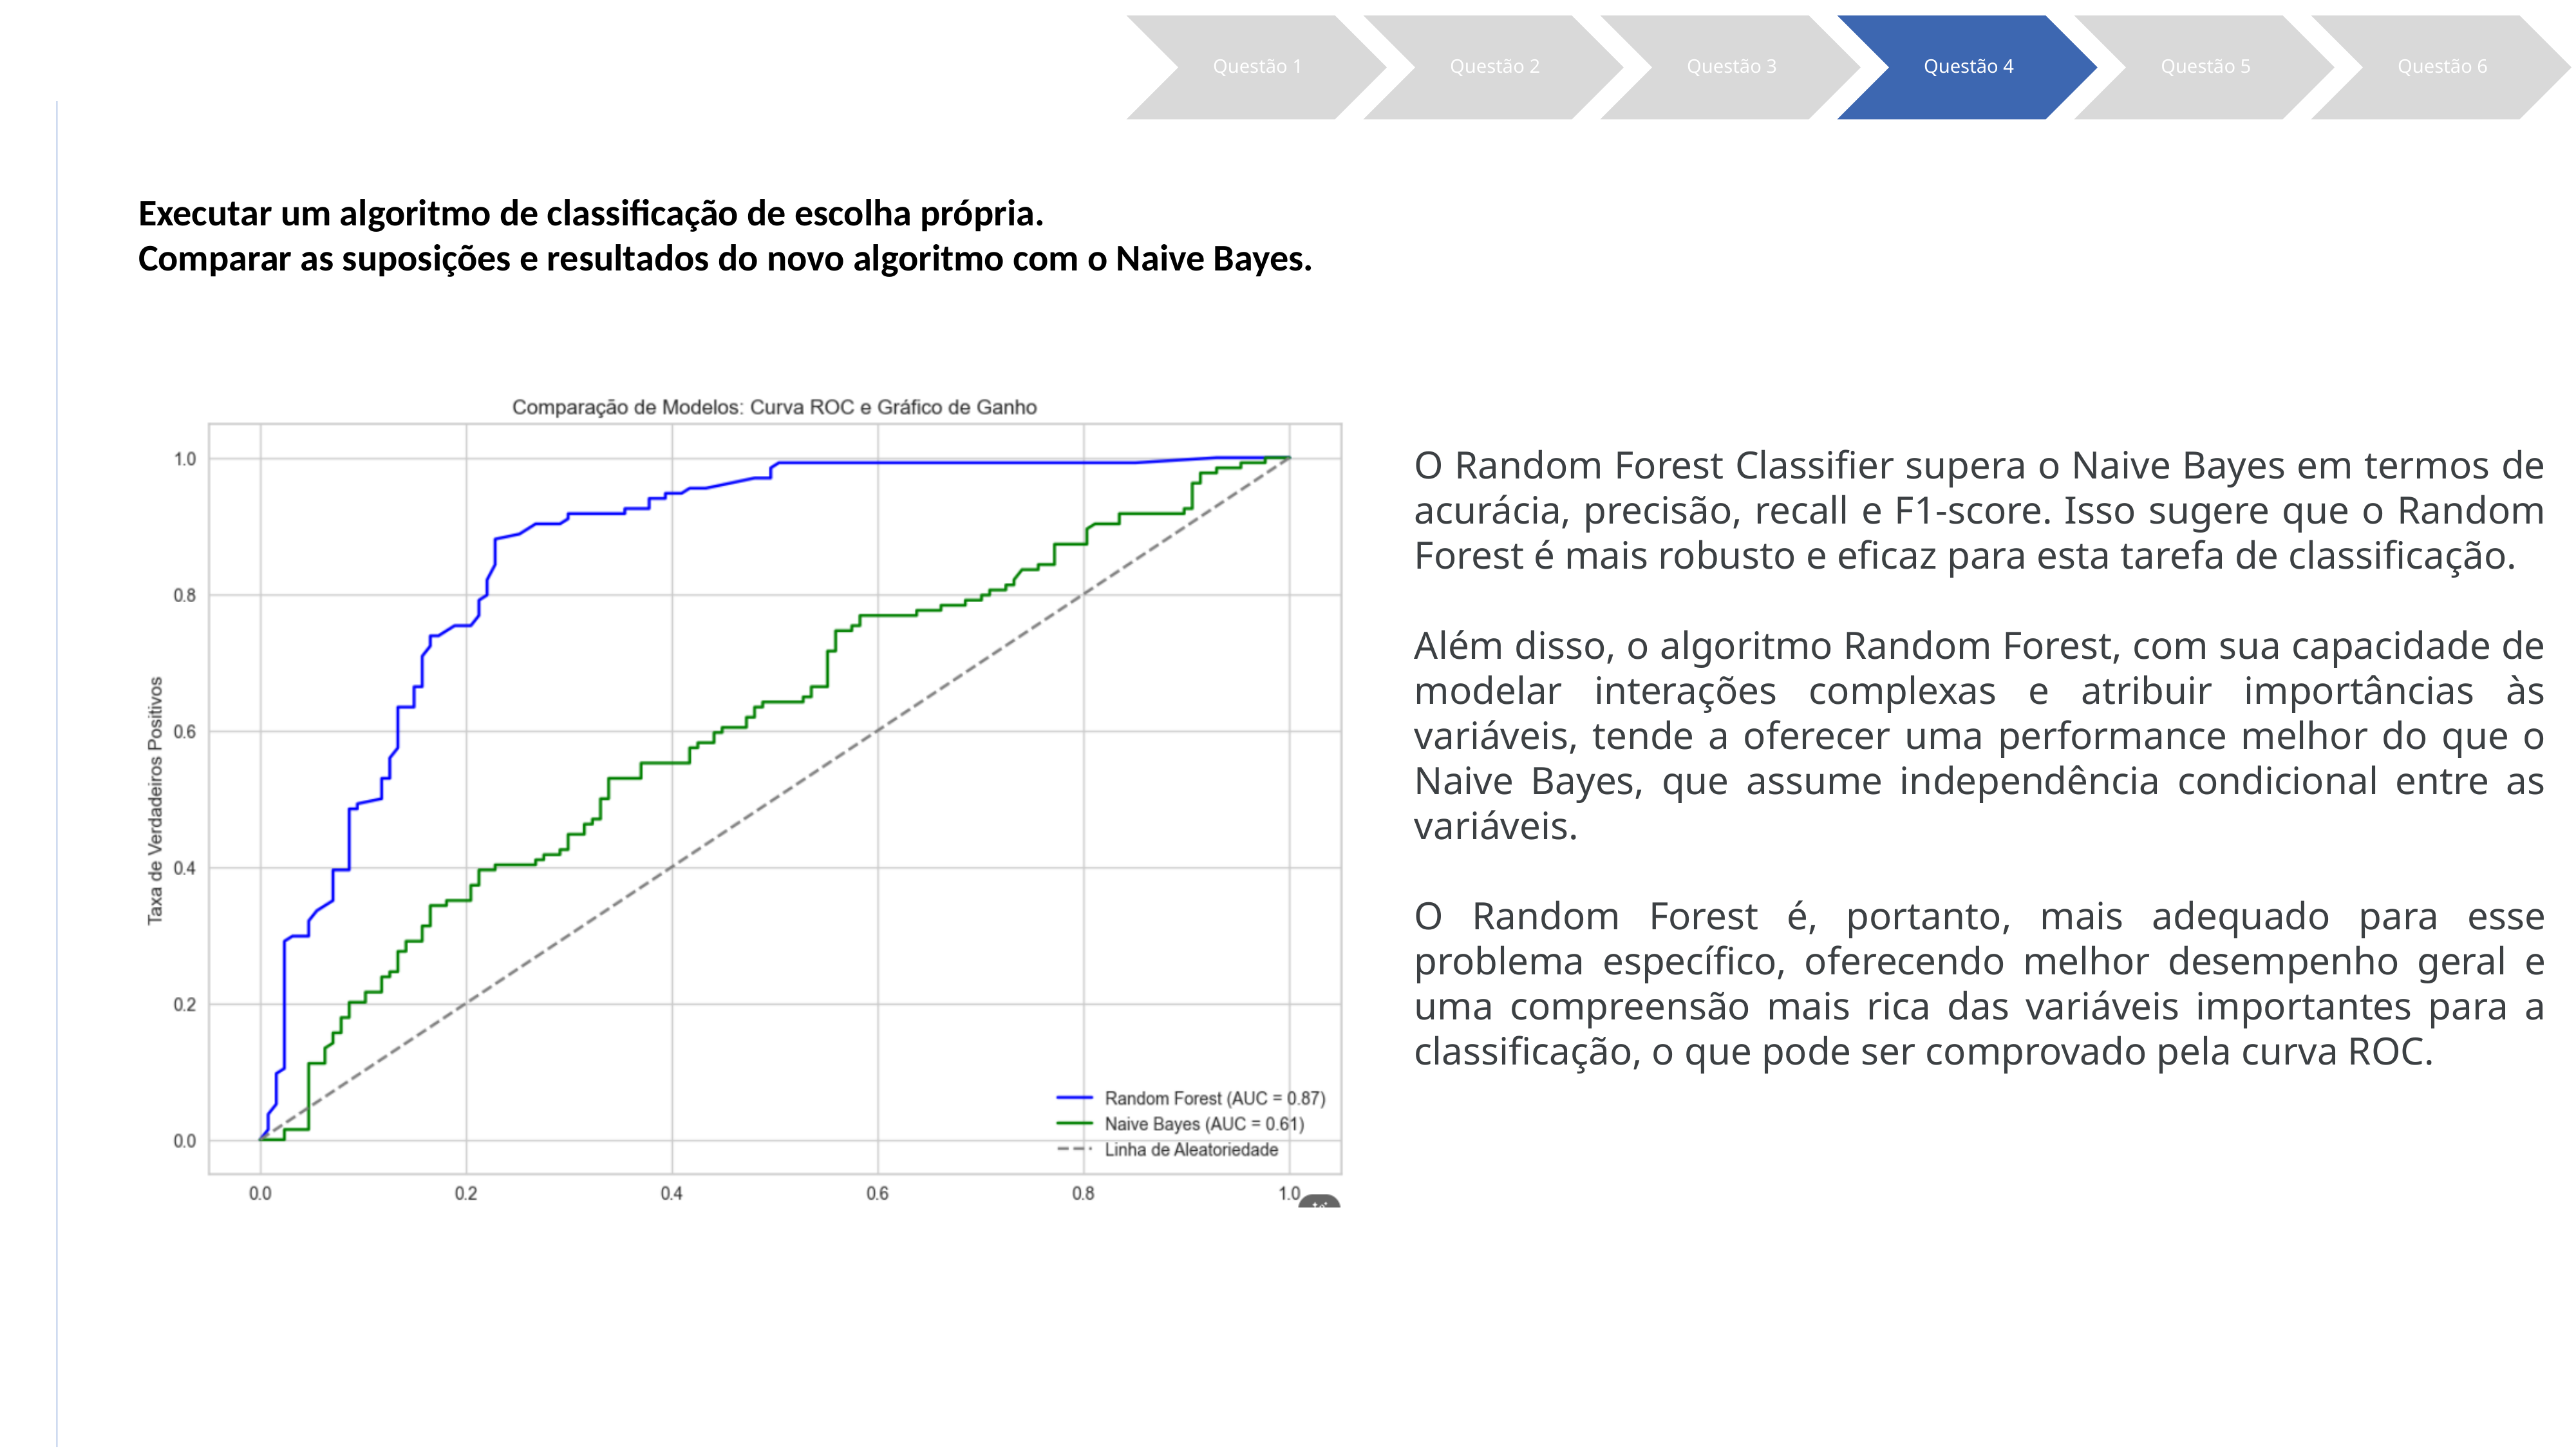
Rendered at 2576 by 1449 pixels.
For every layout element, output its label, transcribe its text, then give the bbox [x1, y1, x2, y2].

picture [129, 397, 1359, 1208]
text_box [1123, 9, 2573, 126]
text_box O Random Forest Classifier supera o Naive Bayes em termos de acurácia, precisão, recall e F1-score. Isso sugere que o Random Forest é mais robusto e eficaz para esta tarefa de classificação. Além disso, o algoritmo Random Forest, com sua capacidade de modelar interações complexas e atribuir importâncias às variáveis, tende a oferecer uma performance melhor do que o Naive Bayes, que assume independência condicional entre as variáveis. O Random Forest é, portanto, mais adequado para esse problema específico, oferecendo melhor desempenho geral e uma compreensão mais rica das variáveis importantes para a classificação, o que pode ser comprovado pela curva ROC. [1405, 436, 2555, 1077]
text_box Executar um algoritmo de classificação de escolha própria. Comparar as suposições e resultados do novo algoritmo com o Naive Bayes. [129, 183, 1670, 283]
